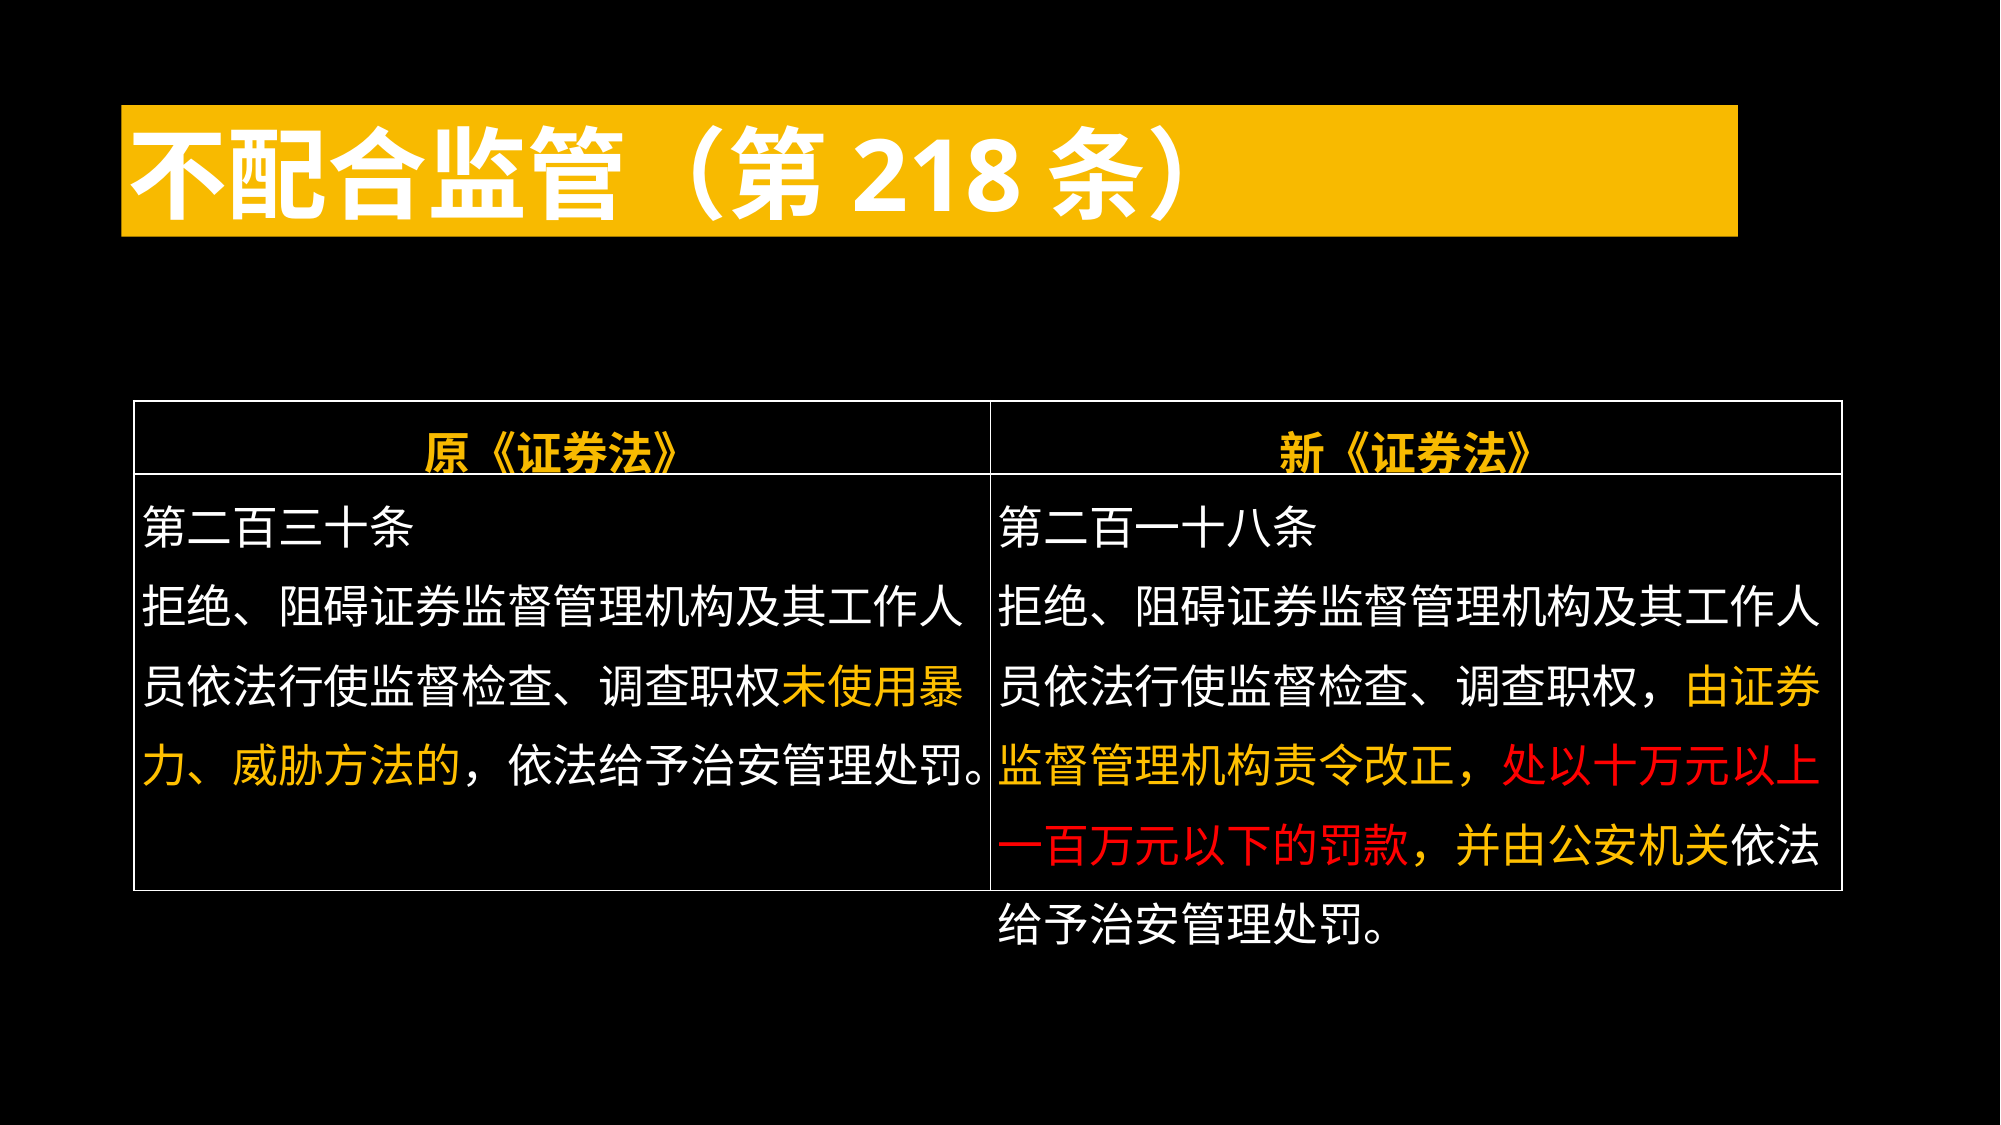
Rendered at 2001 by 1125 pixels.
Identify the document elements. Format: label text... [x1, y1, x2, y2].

table_cell 第二百三十条 拒绝、阻碍证券监督管理机构及其工作人员依法行使监督检查、调查职权未使用暴力、威胁方法的，依法给予治安管理处罚。 [135, 475, 990, 890]
table_cell 第二百一十八条 拒绝、阻碍证券监督管理机构及其工作人员依法行使监督检查、调查职权，由证券监督管理机构责令改正，处以十万元以上一百万元以下的罚款，并由公安机关依法给予治安管理处罚。 [991, 475, 1841, 890]
table_header 原《证券法》 [135, 402, 990, 473]
text_box 不配合监管（第218条） [121, 105, 1738, 237]
table_header 新《证券法》 [991, 402, 1841, 473]
